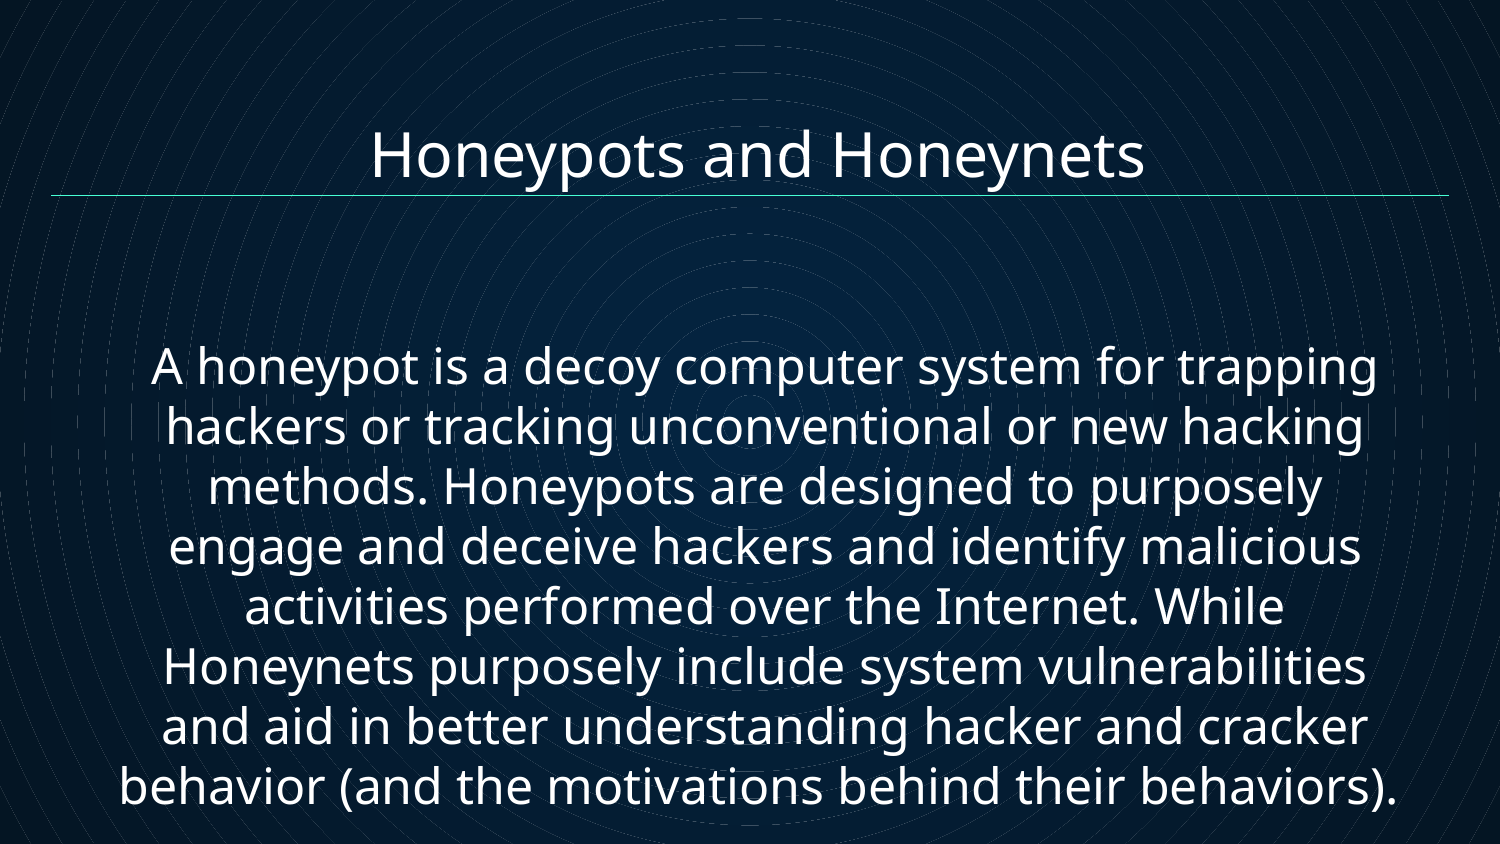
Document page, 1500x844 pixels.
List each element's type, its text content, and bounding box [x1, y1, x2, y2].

title Honeypots and Honeynets [51, 105, 1449, 195]
text_box A honeypot is a decoy computer system for trapping hackers or tracking unconventional or new hacking methods. Honeypots are designed to purposely engage and deceive hackers and identify malicious activities performed over the Internet. While Honeynets purposely include system vulnerabilities and aid in better understanding hacker and cracker behavior (and the motivations behind their behaviors). [101, 319, 1430, 385]
title Honeypots and Honeynets [51, 202, 1449, 206]
